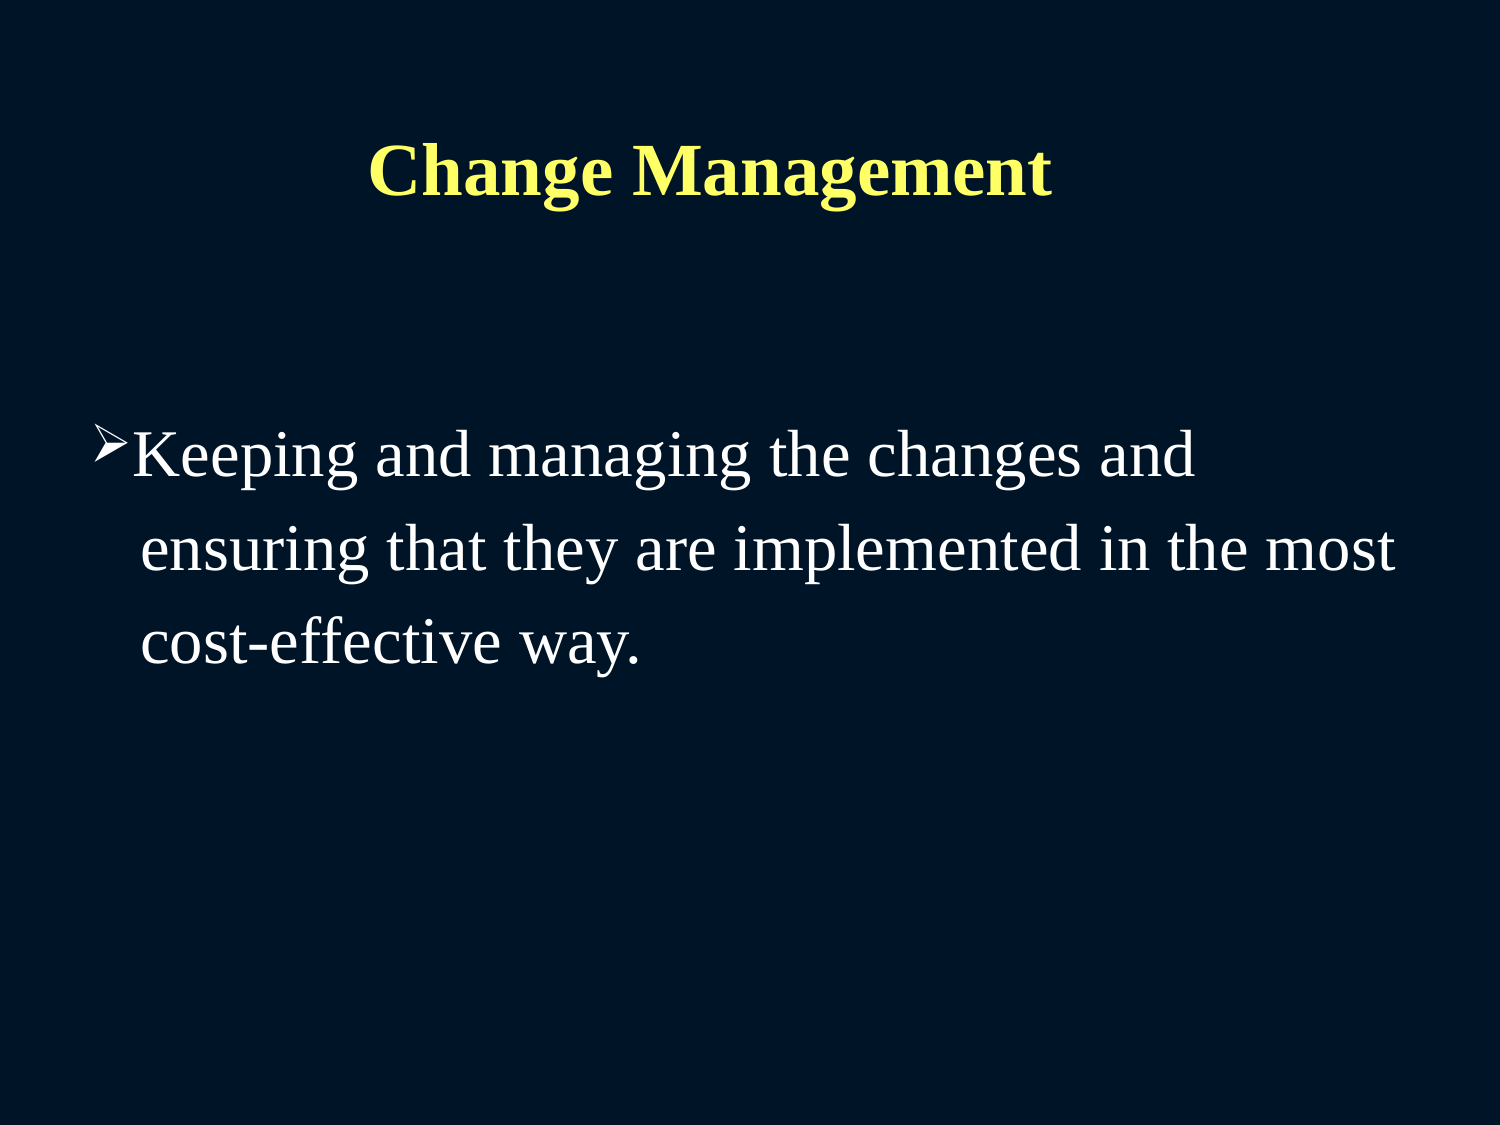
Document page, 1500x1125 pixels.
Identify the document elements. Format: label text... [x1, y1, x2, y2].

list Change Management Keeping and managing the changes and ensuring that they are implemented in the most cost-effective way. [75, 112, 1425, 1005]
